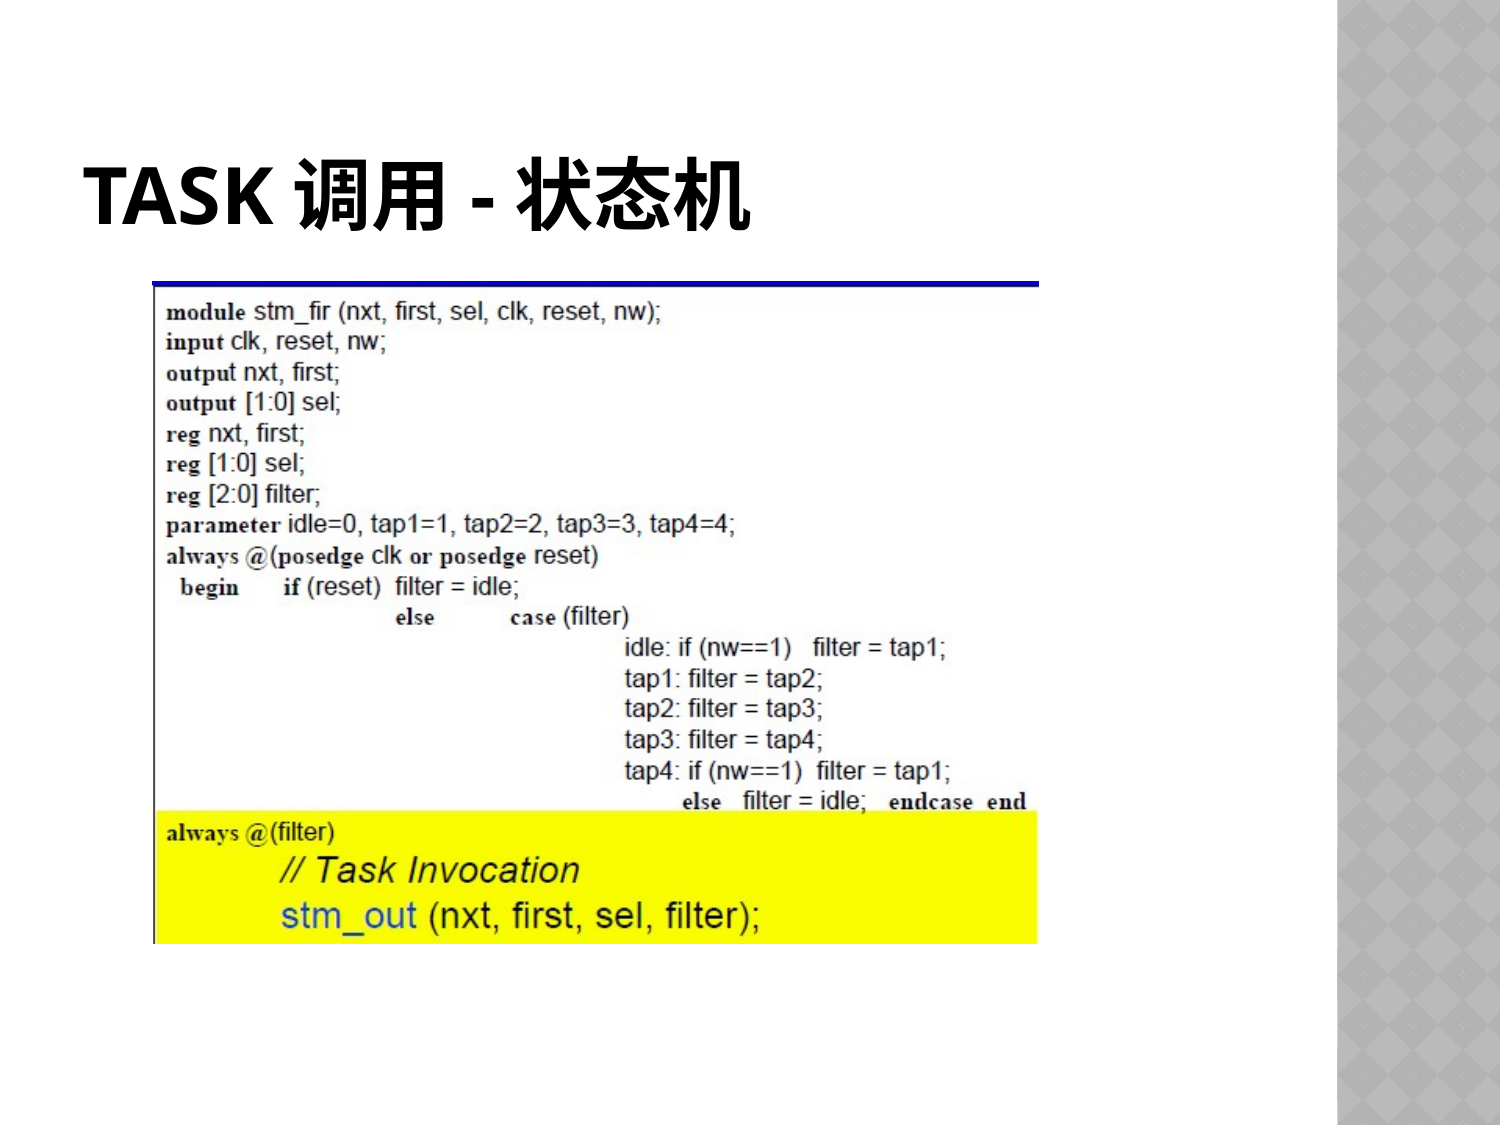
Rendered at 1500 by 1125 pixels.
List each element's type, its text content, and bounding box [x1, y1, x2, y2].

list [151, 280, 1039, 945]
text_box [1337, 0, 1500, 1125]
title Task调用-状态机 [75, 52, 1263, 240]
